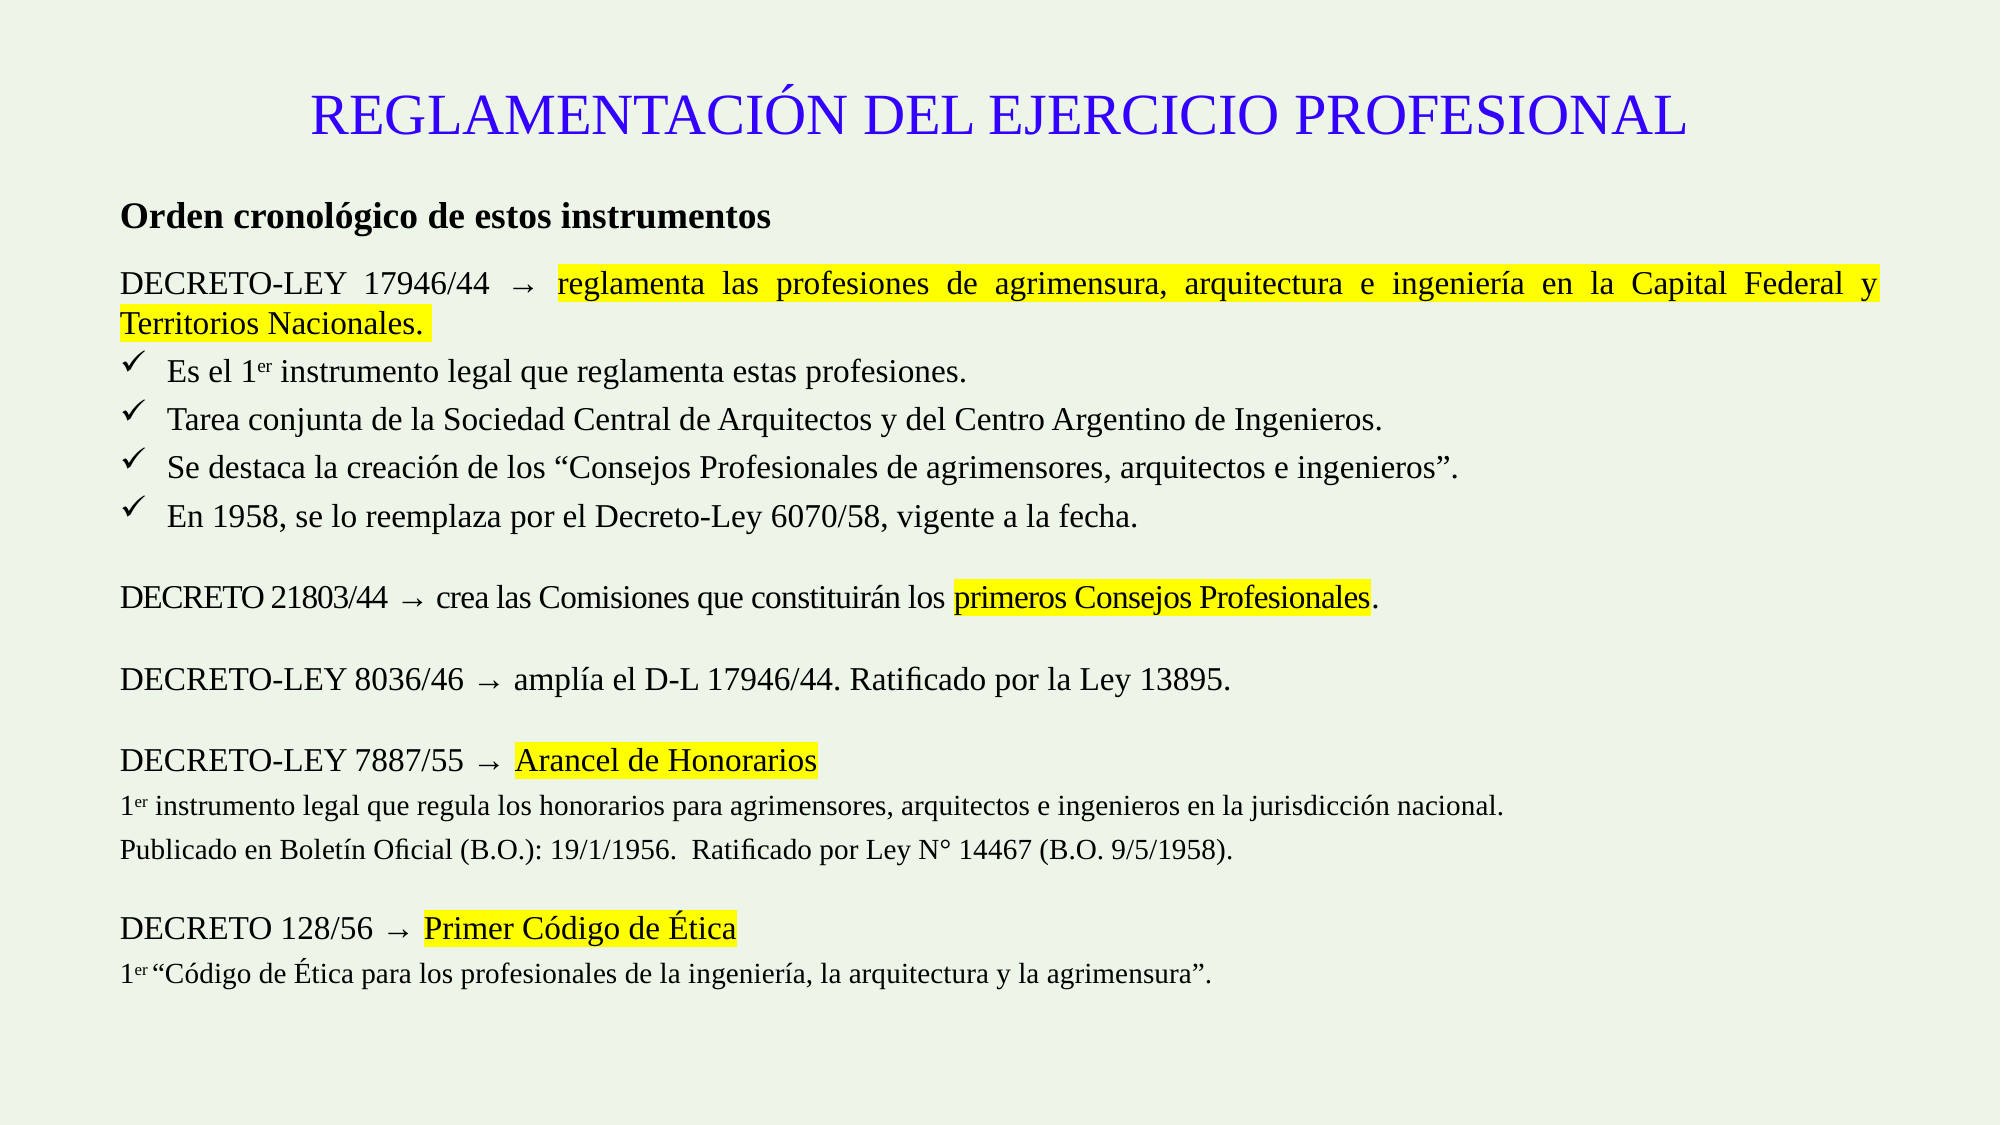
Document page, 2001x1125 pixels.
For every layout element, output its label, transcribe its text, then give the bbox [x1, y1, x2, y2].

text_box REGLAMENTACIÓN DEL EJERCICIO PROFESIONAL Orden cronológico de estos instrumentos DECRETO-LEY 17946/44 → reglamenta las profesiones de agrimensura, arquitectura e ingeniería en la Capital Federal y Territorios Nacionales. Es el 1er instrumento legal que reglamenta estas profesiones. Tarea conjunta de la Sociedad Central de Arquitectos y del Centro Argentino de Ingenieros. Se destaca la creación de los “Consejos Profesionales de agrimensores, arquitectos e ingenieros”. En 1958, se lo reemplaza por el Decreto-Ley 6070/58, vigente a la fecha. DECRETO 21803/44 → crea las Comisiones que constituirán los primeros Consejos Profesionales. DECRETO-LEY 8036/46 → amplía el D-L 17946/44. Ratiﬁcado por la Ley 13895. DECRETO-LEY 7887/55 → Arancel de Honorarios 1er instrumento legal que regula los honorarios para agrimensores, arquitectos e ingenieros en la jurisdicción nacional. Publicado en Boletín Oﬁcial (B.O.): 19/1/1956. Ratiﬁcado por Ley N° 14467 (B.O. 9/5/1958). DECRETO 128/56 → Primer Código de Ética 1er “Código de Ética para los profesionales de la ingeniería, la arquitectura y la agrimensura”. [105, 68, 1895, 1046]
